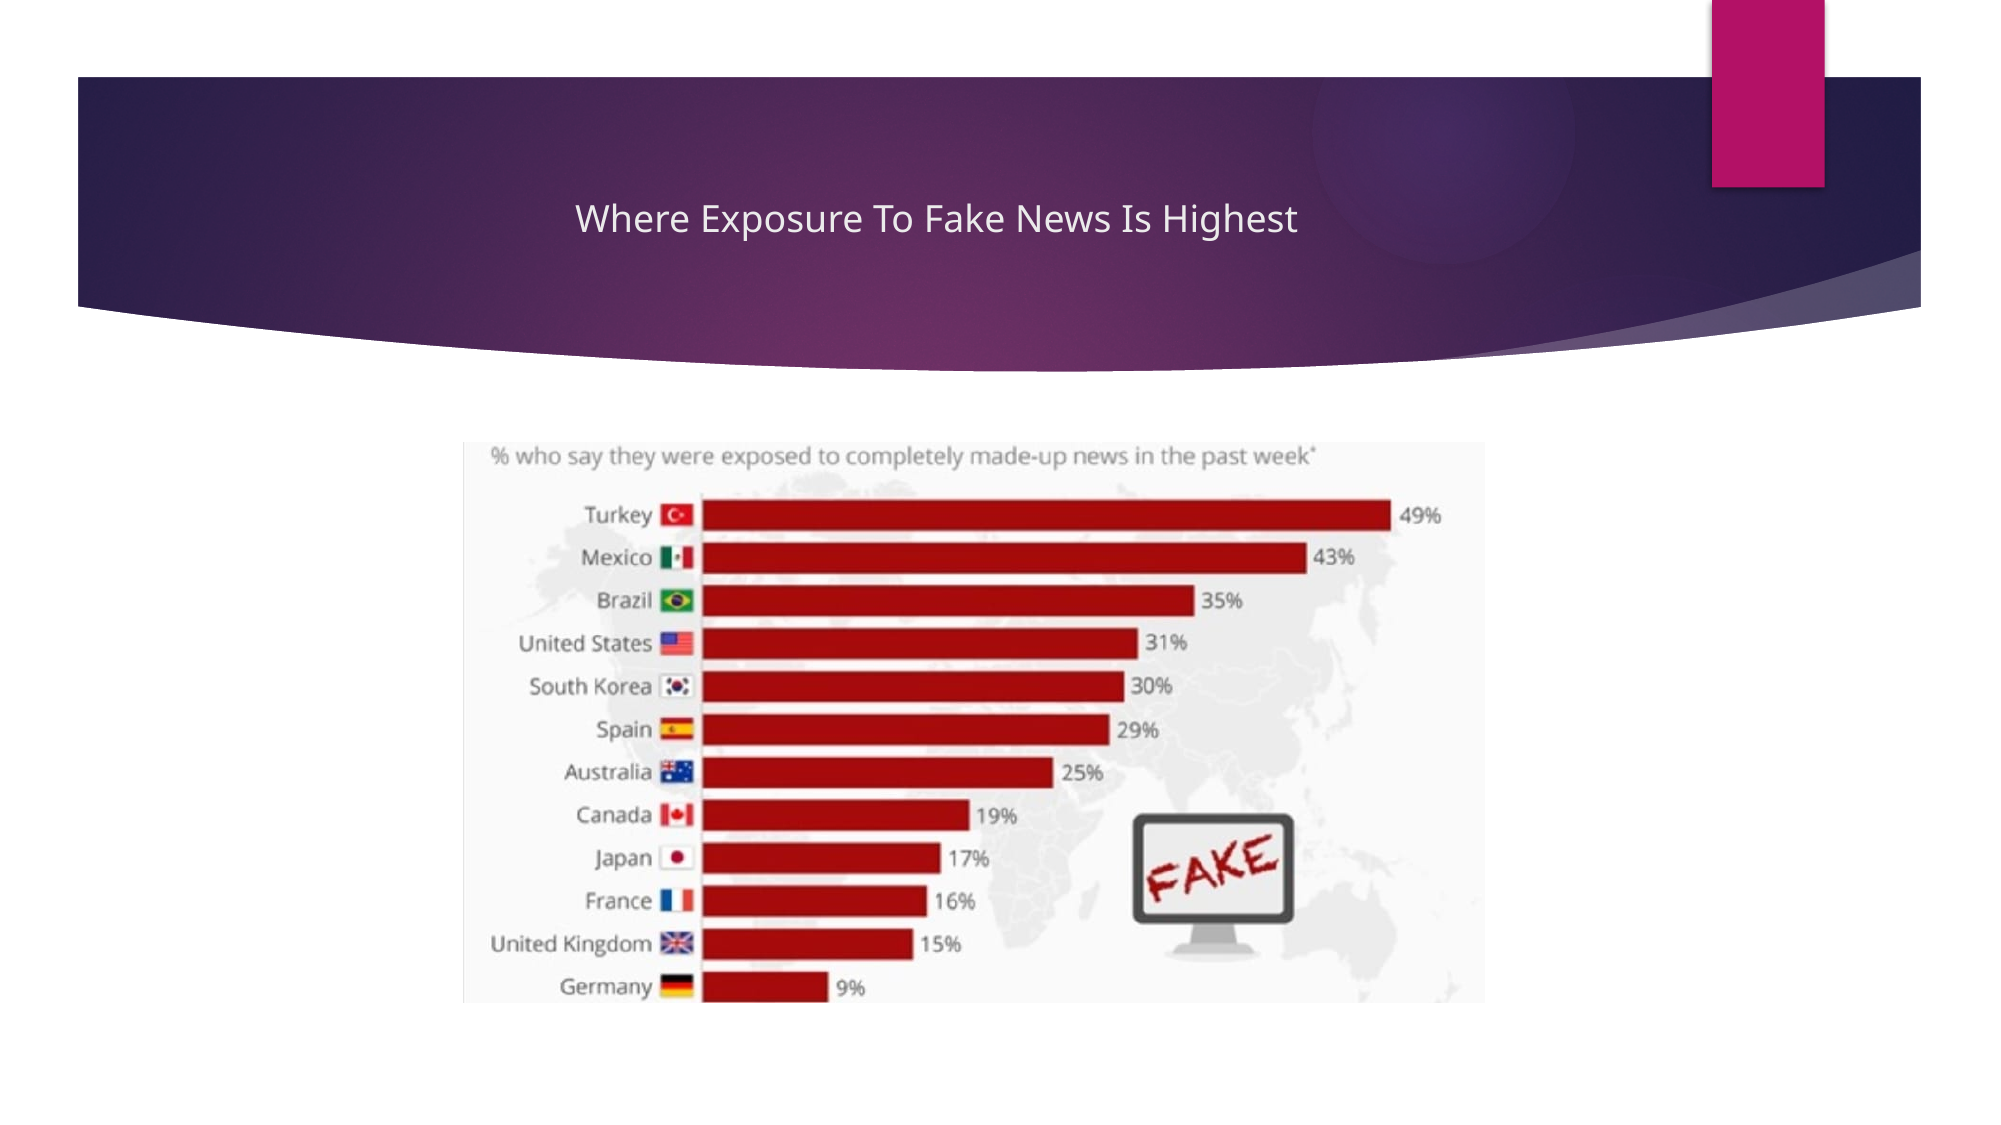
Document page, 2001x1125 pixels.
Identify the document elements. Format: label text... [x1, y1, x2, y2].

title Where Exposure To Fake News Is Highest [189, 159, 1627, 276]
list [463, 441, 1486, 1003]
